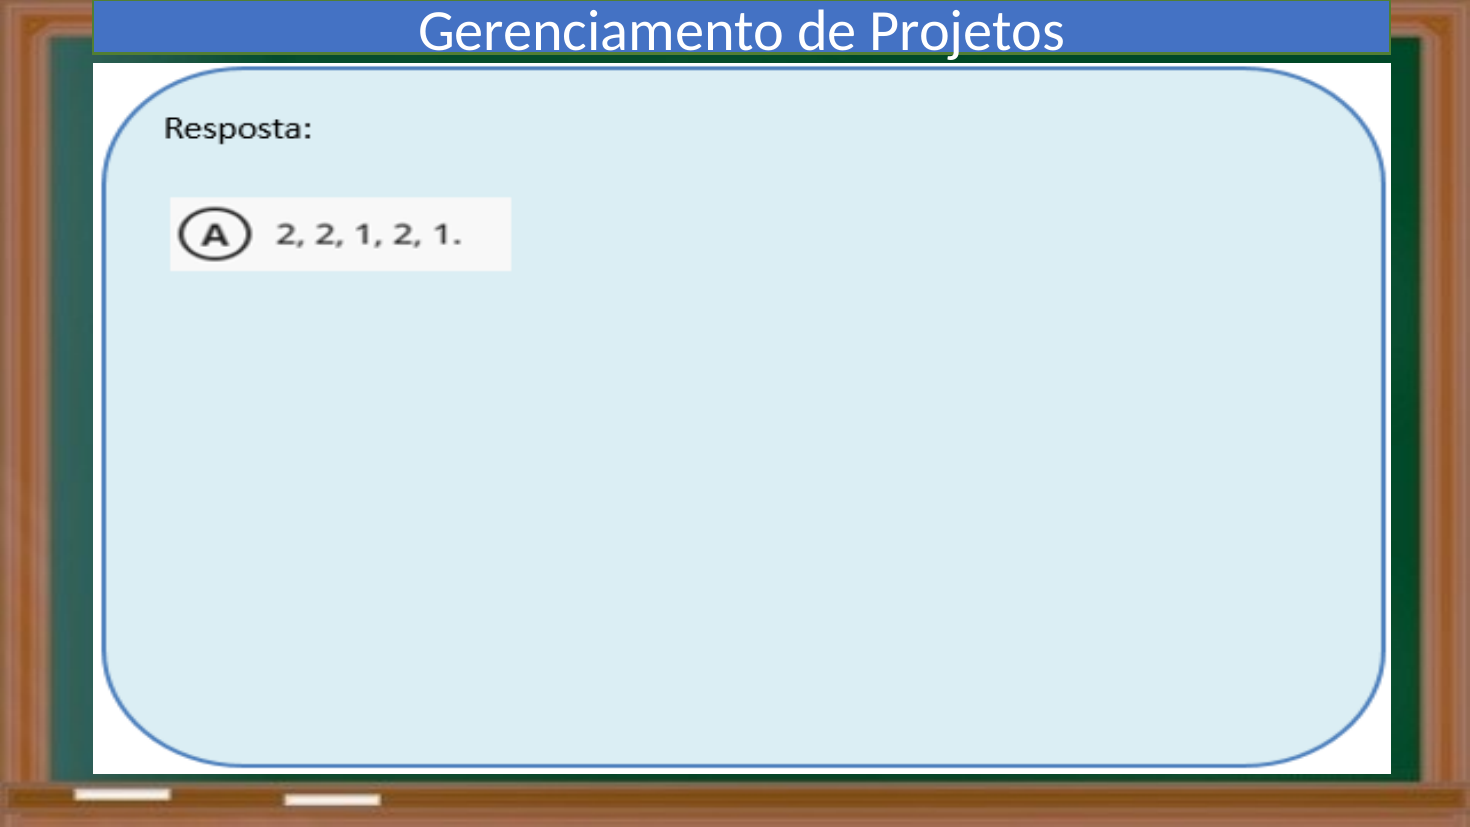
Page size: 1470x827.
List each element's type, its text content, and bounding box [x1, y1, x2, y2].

text_box Gerenciamento de Projetos [93, 0, 1391, 54]
picture [0, 0, 1470, 827]
